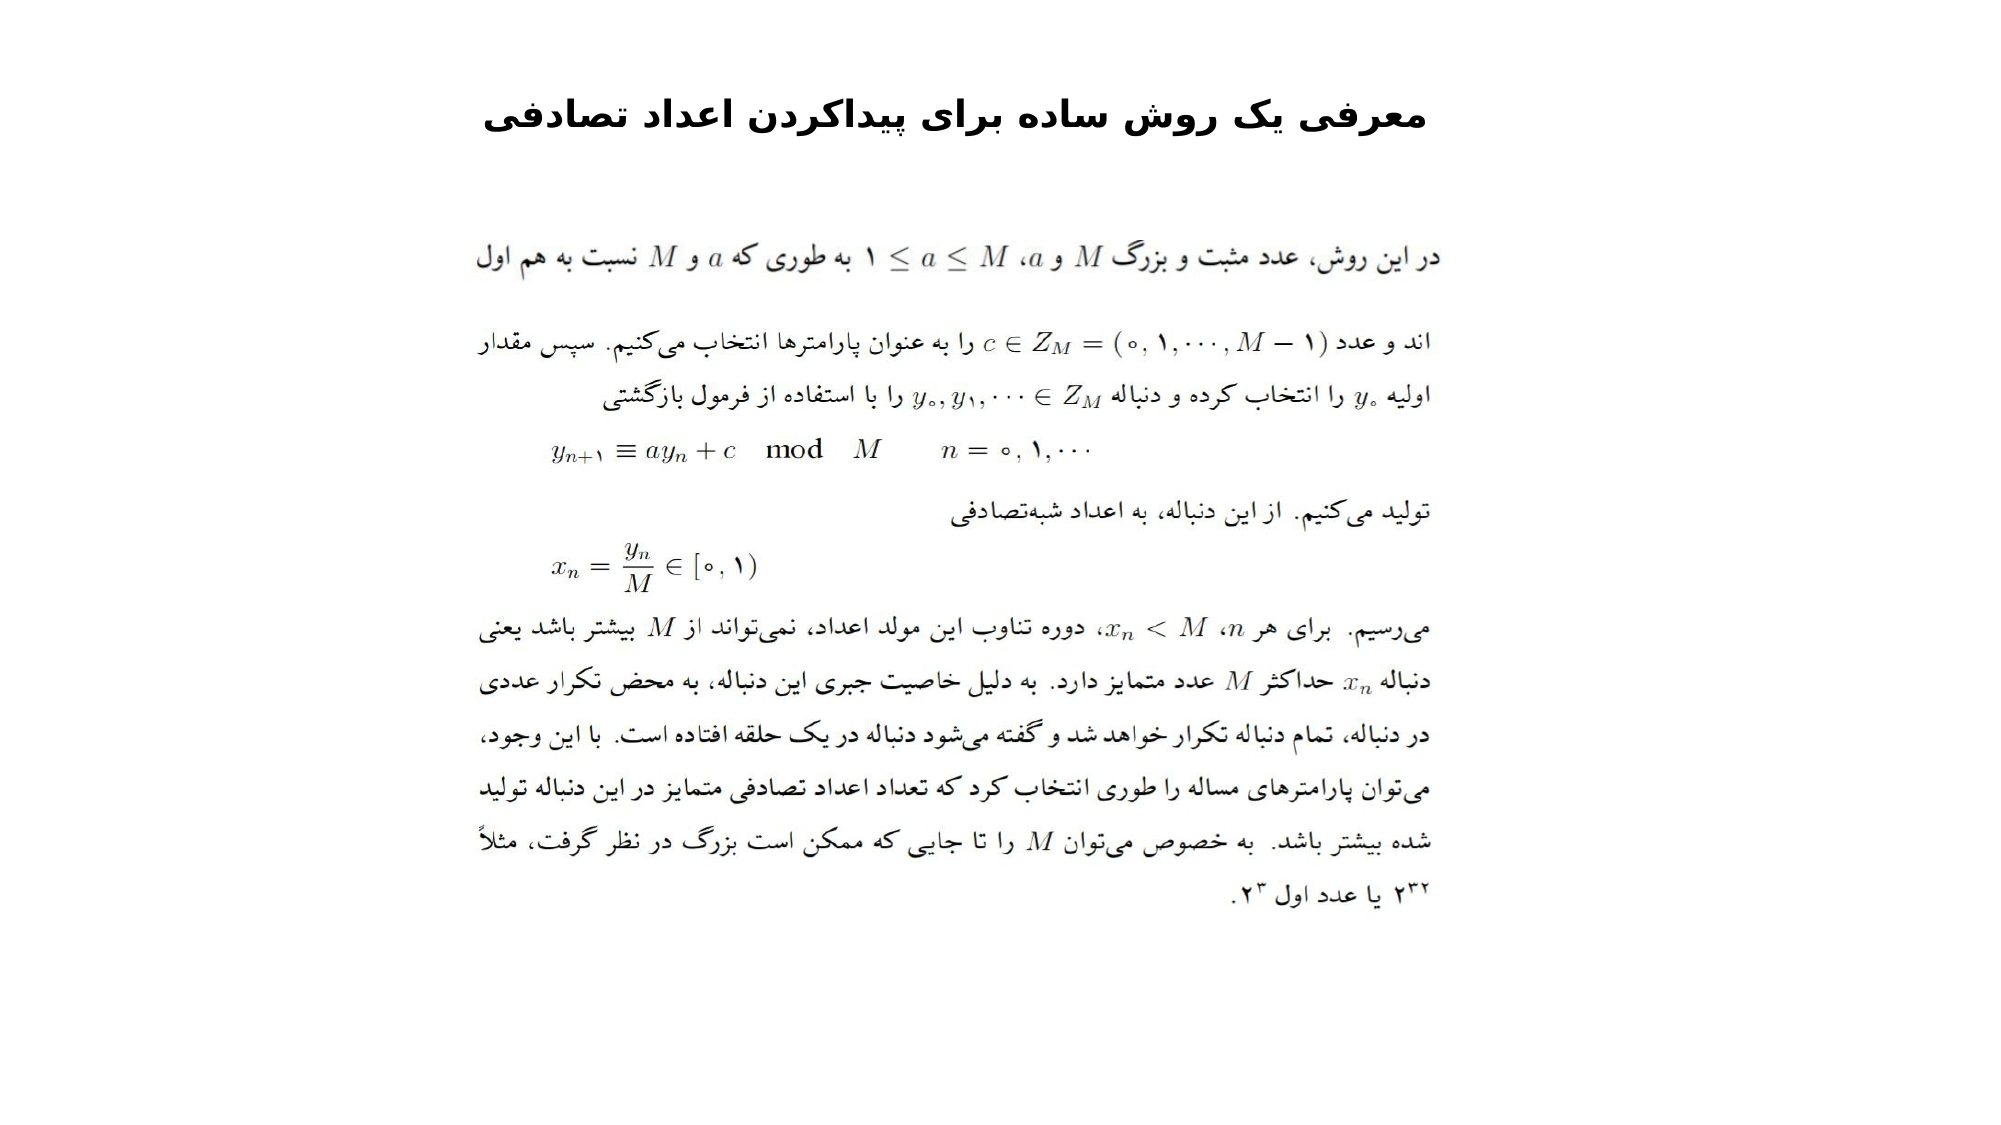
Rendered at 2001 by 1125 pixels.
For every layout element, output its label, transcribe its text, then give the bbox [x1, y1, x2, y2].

picture [459, 319, 1452, 933]
picture [459, 239, 1452, 291]
text_box معرفی یک روش ساده برای پیداکردن اعداد تصادفی [338, 87, 1573, 233]
